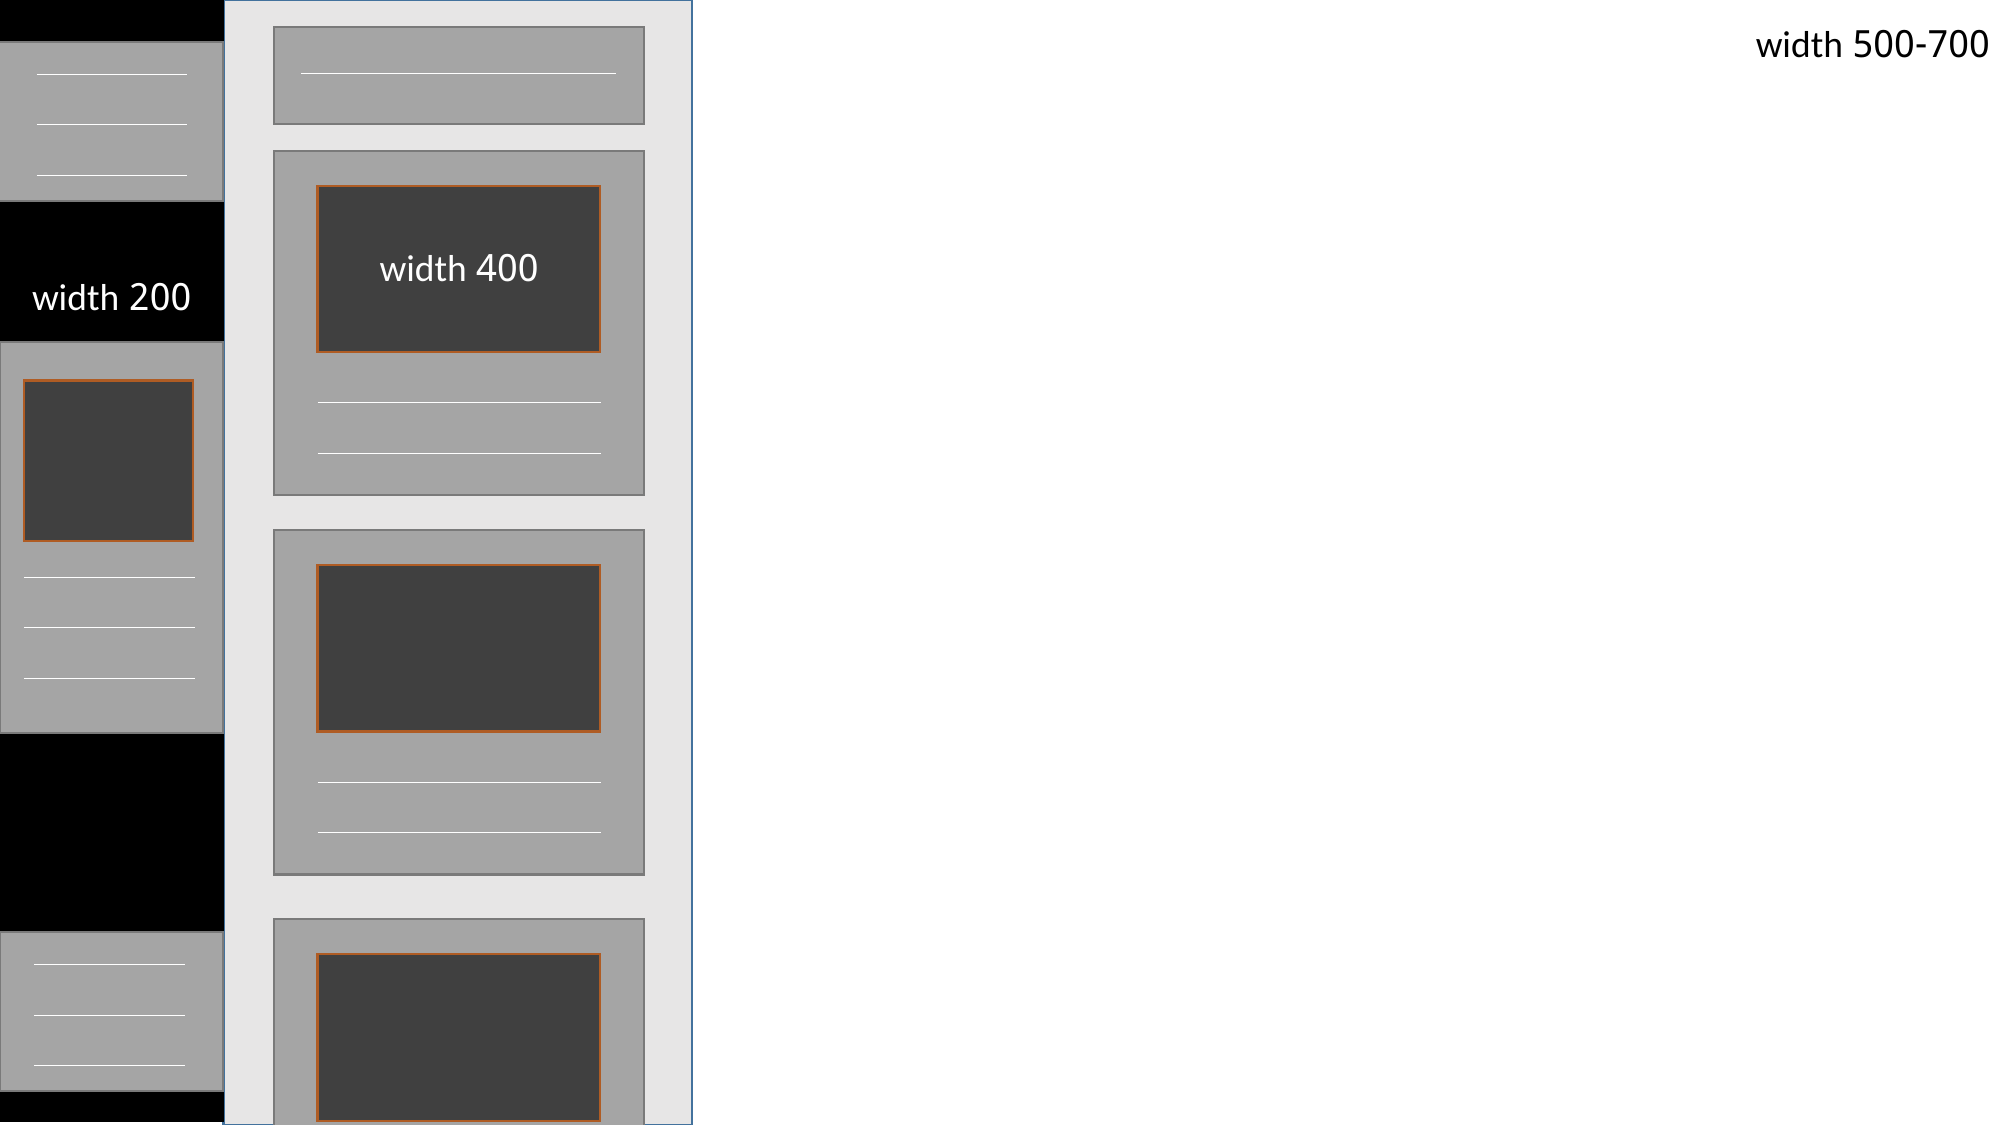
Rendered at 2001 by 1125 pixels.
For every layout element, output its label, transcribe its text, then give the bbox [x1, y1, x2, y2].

text_box [0, 341, 224, 734]
text_box 200 width [17, 266, 207, 326]
text_box [0, 1092, 224, 1122]
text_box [273, 919, 645, 1125]
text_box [273, 150, 645, 496]
text_box [0, 41, 224, 202]
text_box [222, 0, 693, 1125]
text_box [23, 379, 194, 542]
text_box [0, 734, 224, 931]
text_box [0, 202, 224, 341]
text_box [273, 26, 645, 124]
text_box 500-700 width [1741, 12, 2000, 73]
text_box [273, 530, 645, 875]
text_box [0, 0, 224, 41]
text_box [0, 931, 224, 1092]
